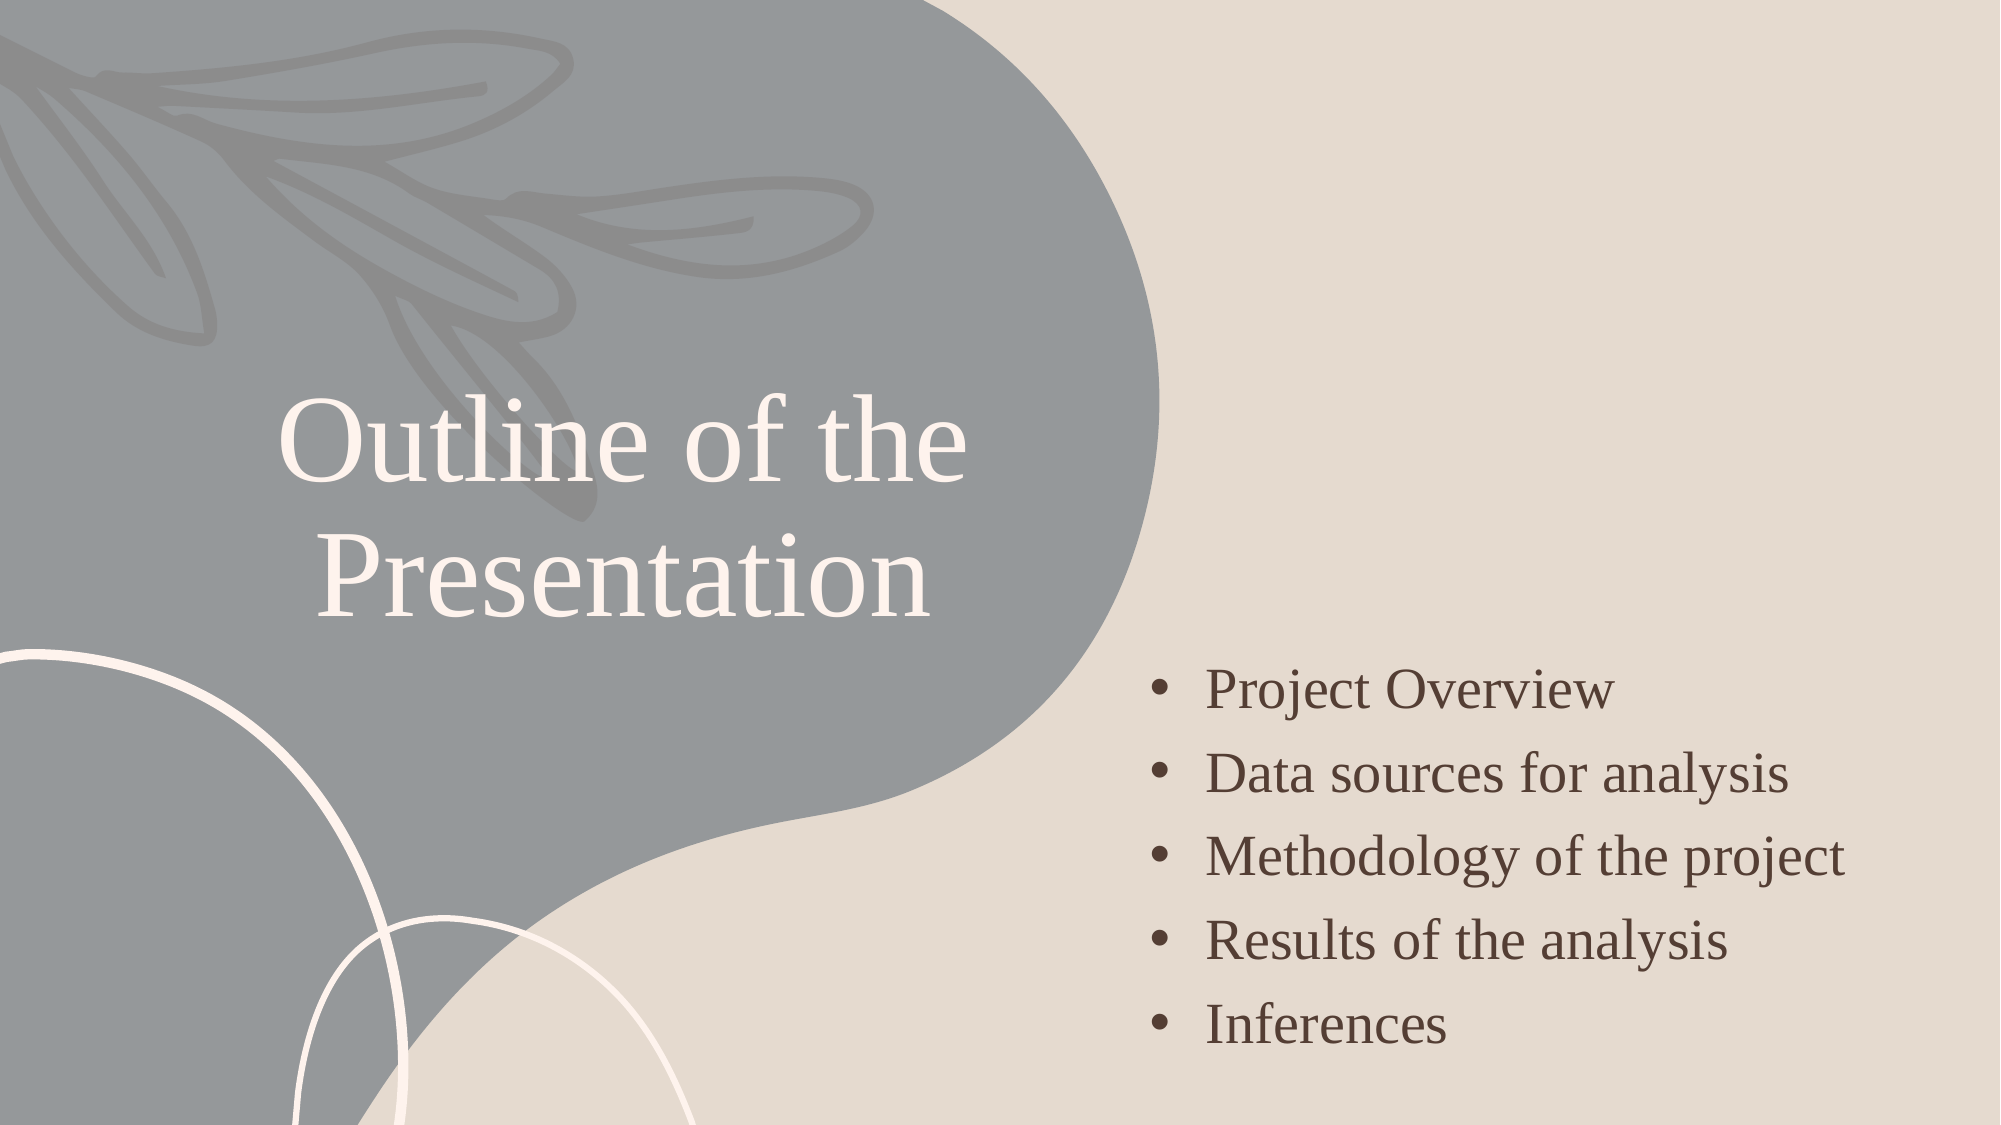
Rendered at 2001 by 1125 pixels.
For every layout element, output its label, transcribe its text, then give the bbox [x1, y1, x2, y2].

title Outline of the Presentation [112, 249, 1135, 651]
list Project Overview Data sources for analysis Methodology of the project Results of the analysis Inferences [1134, 650, 1995, 1041]
